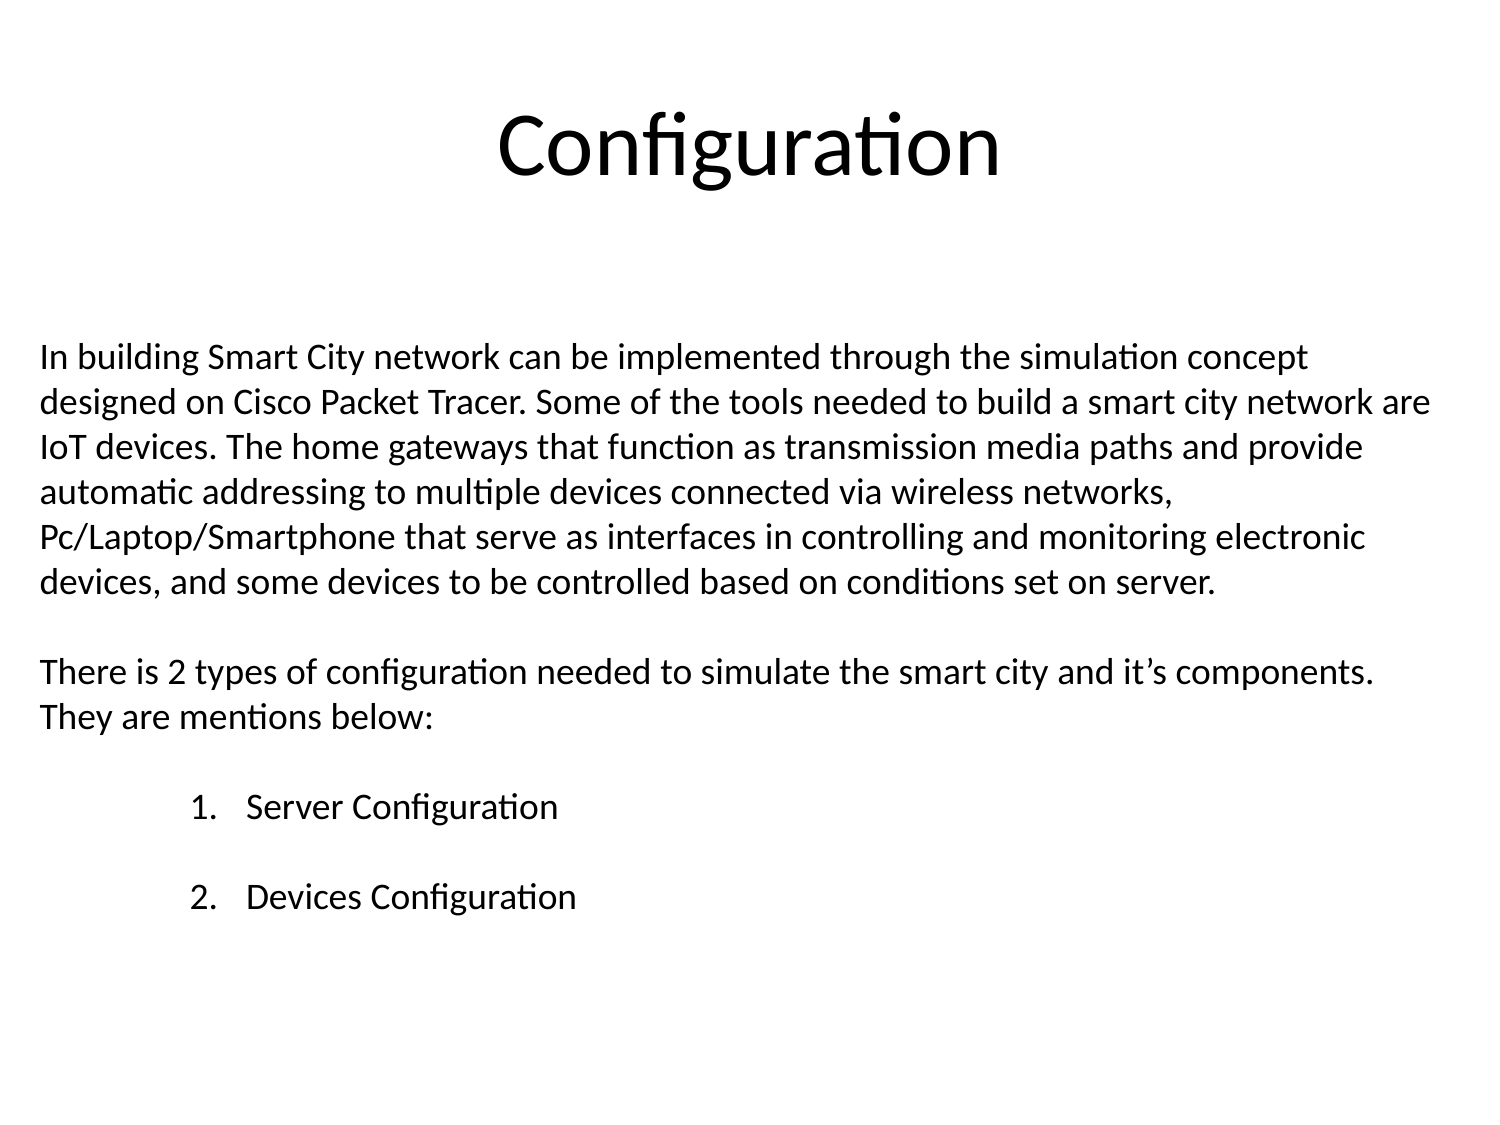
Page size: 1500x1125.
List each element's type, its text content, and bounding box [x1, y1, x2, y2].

title Configuration [75, 45, 1425, 233]
text_box In building Smart City network can be implemented through the simulation concept designed on Cisco Packet Tracer. Some of the tools needed to build a smart city network are IoT devices. The home gateways that function as transmission media paths and provide automatic addressing to multiple devices connected via wireless networks, Pc/Laptop/Smartphone that serve as interfaces in controlling and monitoring electronic devices, and some devices to be controlled based on conditions set on server. There is 2 types of configuration needed to simulate the smart city and it’s components. They are mentions below: Server Configuration Devices Configuration [24, 324, 1463, 970]
